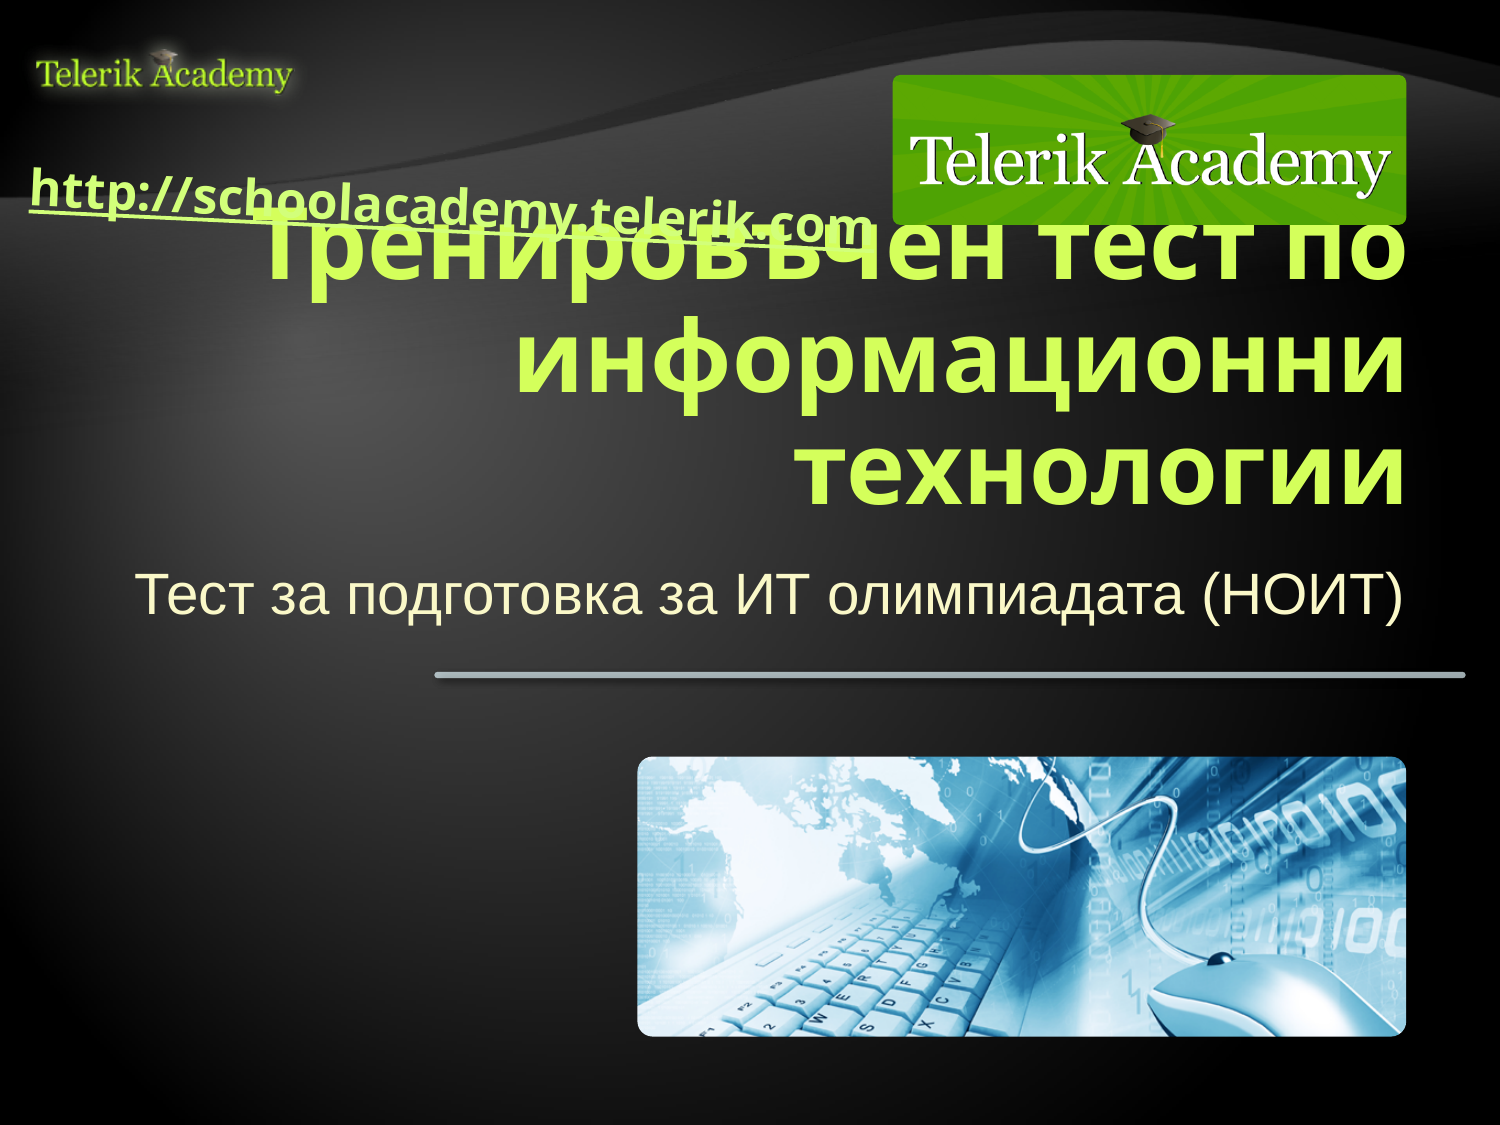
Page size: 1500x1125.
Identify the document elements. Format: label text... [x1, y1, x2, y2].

picture [0, 0, 1500, 1125]
title Тренировъчен тест по информационни технологии [75, 275, 1425, 525]
text_box http://schoolacademy.telerik.com [12, 147, 890, 273]
subtitle Тест за подготовка за ИТ олимпиадата (НОИТ) [82, 544, 1421, 638]
